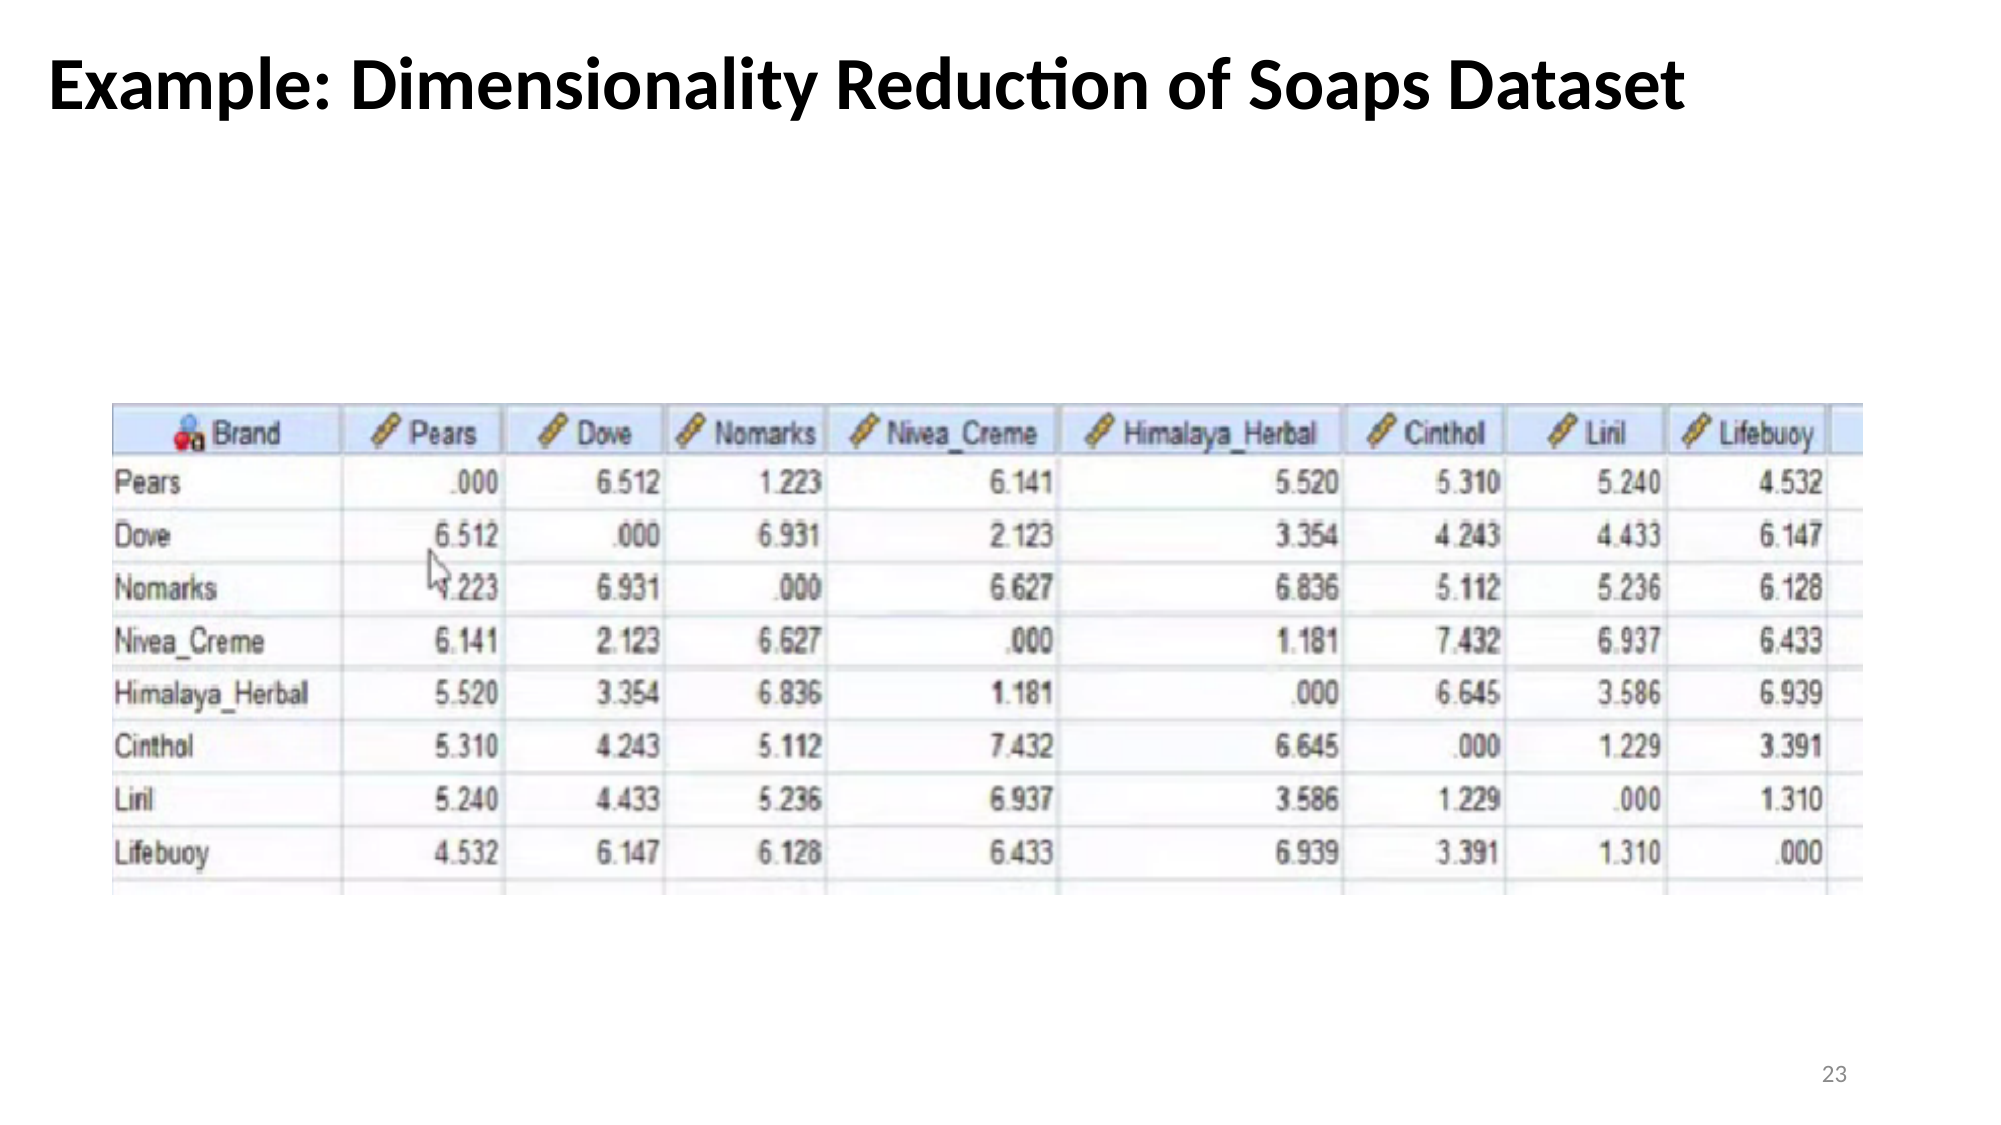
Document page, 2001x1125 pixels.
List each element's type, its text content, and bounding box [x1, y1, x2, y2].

slide_number 23 [1412, 1042, 1863, 1103]
picture [112, 403, 1863, 895]
text_box Example: Dimensionality Reduction of Soaps Dataset [33, 27, 1704, 133]
